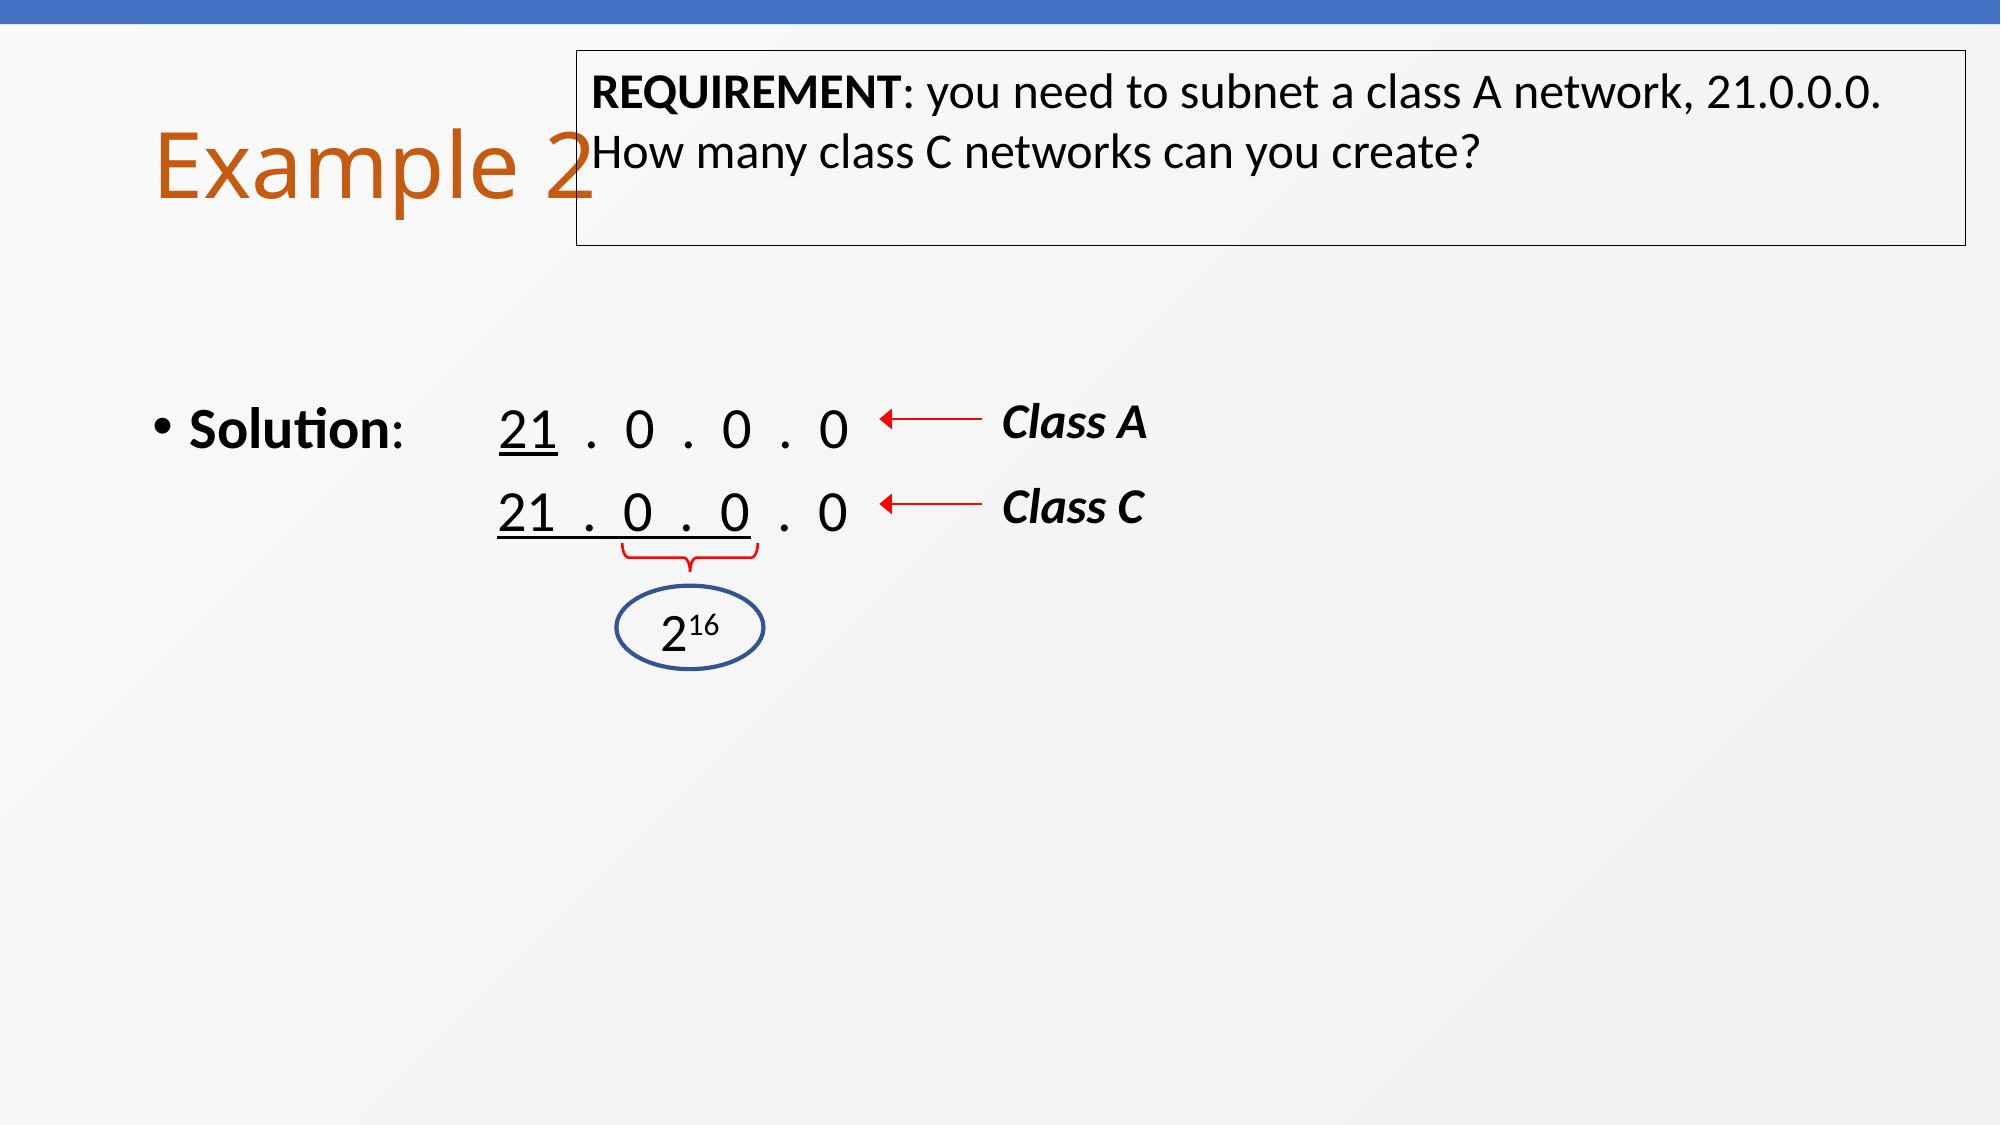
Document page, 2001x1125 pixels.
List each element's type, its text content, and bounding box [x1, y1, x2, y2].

text_box REQUIREMENT: you need to subnet a class A network, 21.0.0.0. How many class C networks can you create? [576, 50, 1966, 246]
text_box [0, 0, 2000, 25]
list Solution: 21 . 0 . 0 . 0 21 . 0 . 0 . 0 [137, 299, 1863, 1014]
title Example 2 [137, 59, 1863, 278]
text_box 216 [708, 662, 735, 670]
text_box [621, 543, 759, 573]
text_box [615, 584, 765, 671]
text_box Class C [987, 465, 1159, 541]
text_box 216 [645, 663, 672, 670]
text_box Class A [987, 381, 1163, 456]
